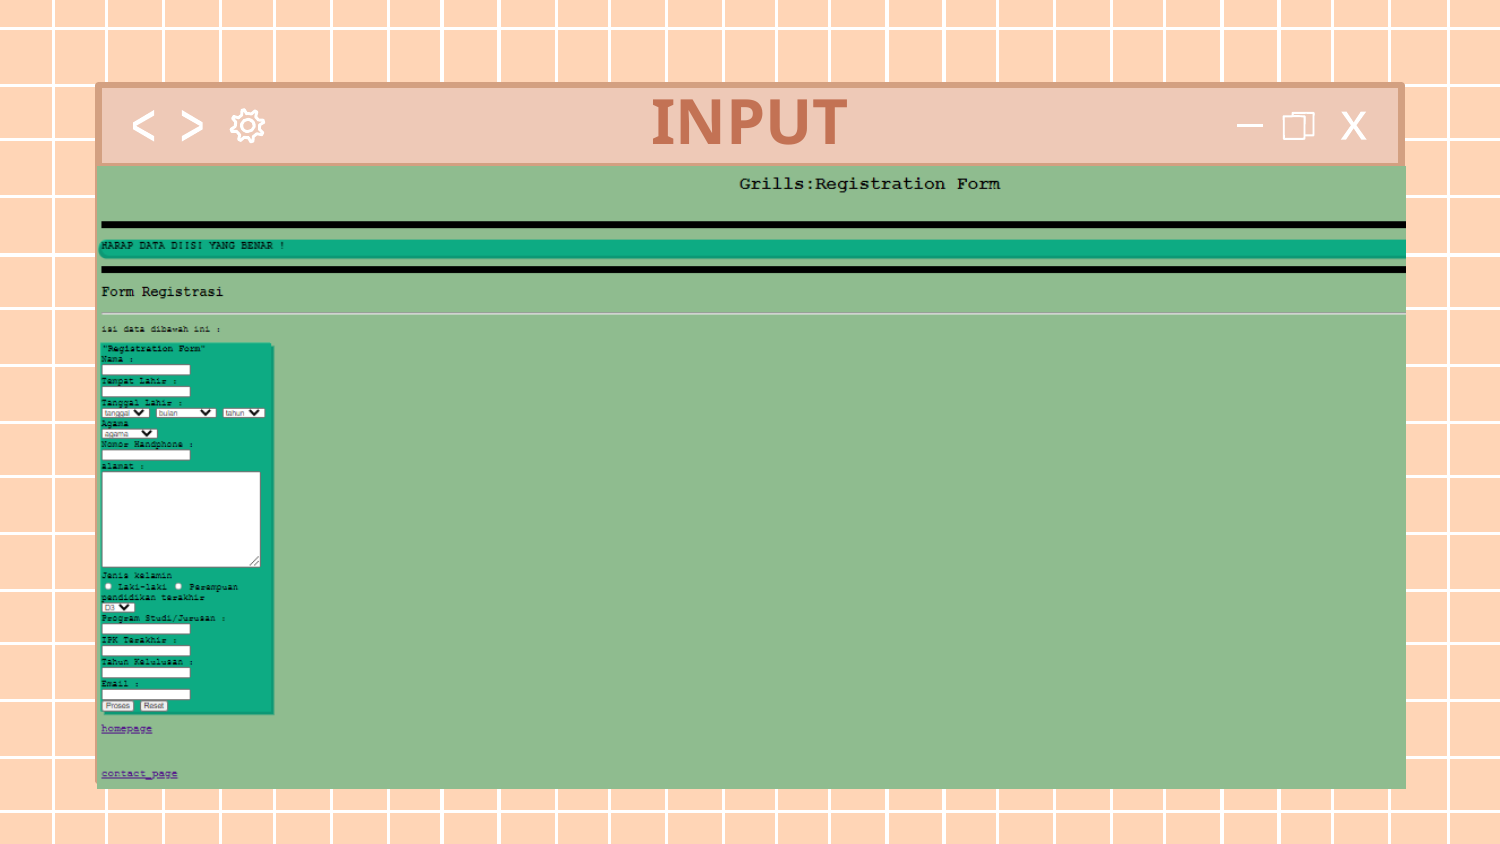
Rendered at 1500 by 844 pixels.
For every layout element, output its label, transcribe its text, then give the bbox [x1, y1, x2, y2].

title INPUT [118, 72, 1382, 165]
picture [96, 166, 1407, 789]
